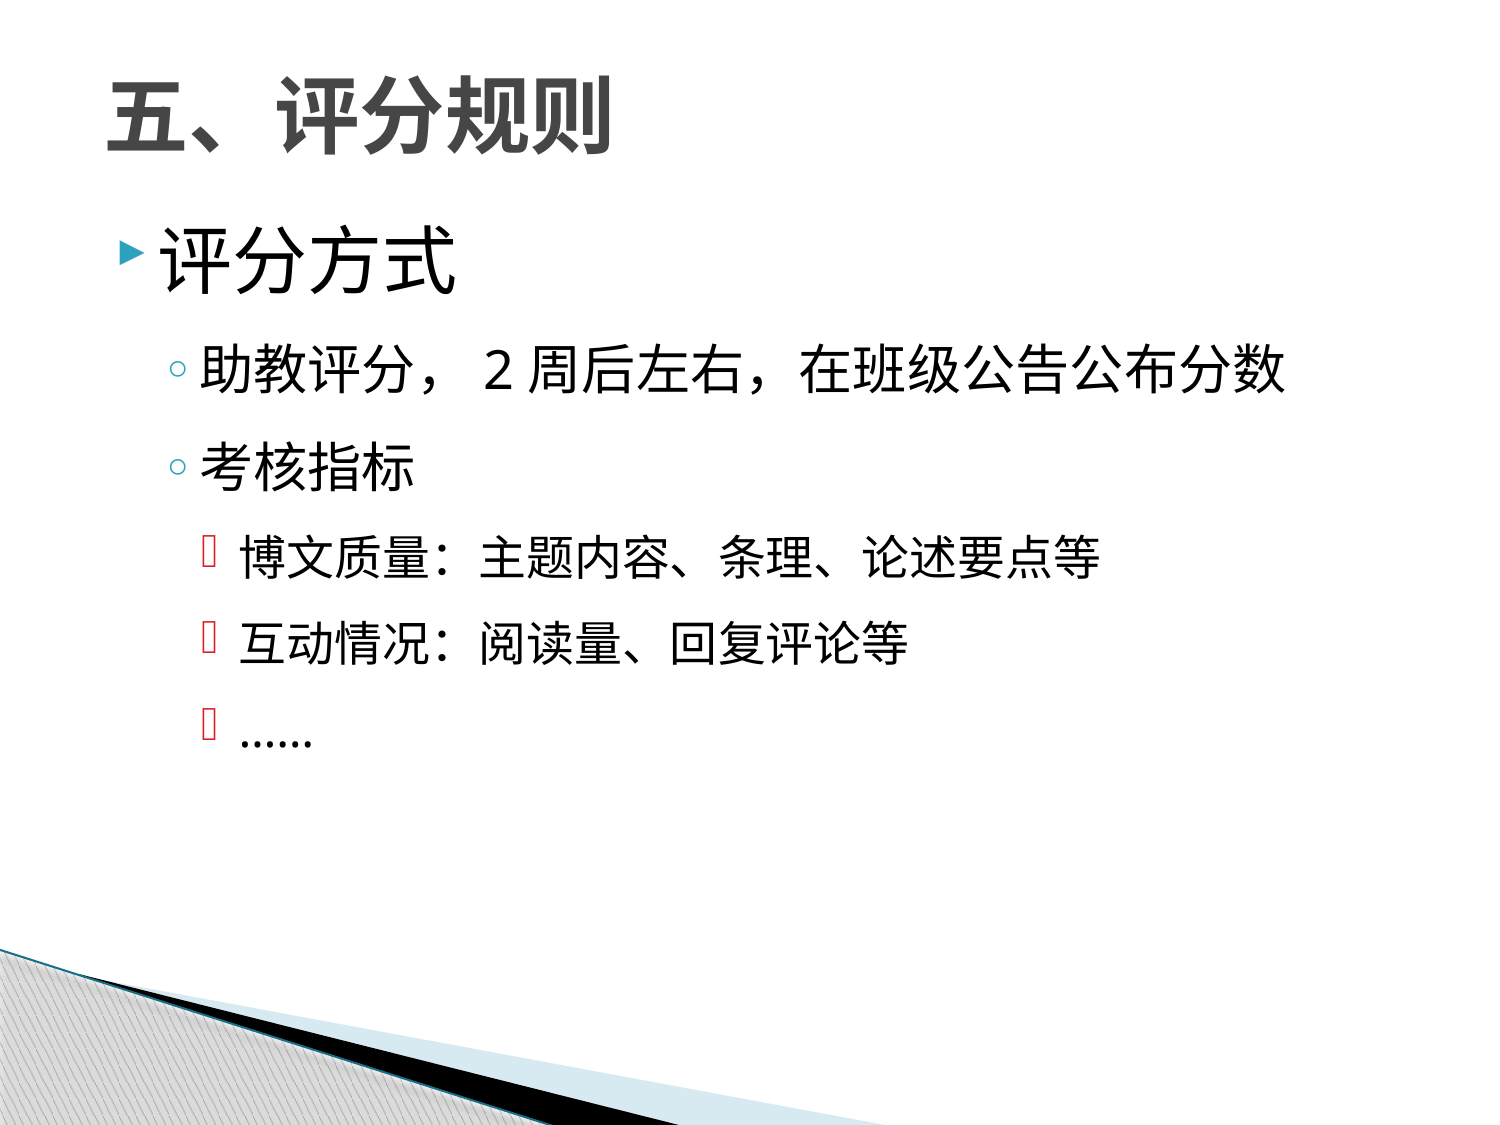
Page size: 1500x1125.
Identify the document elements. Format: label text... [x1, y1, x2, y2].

title 五、评分规则 [88, 19, 1439, 160]
list 评分方式 助教评分，2周后左右，在班级公告公布分数 考核指标 博文质量：主题内容、条理、论述要点等 互动情况：阅读量、回复评论等 …… [82, 160, 1500, 1024]
